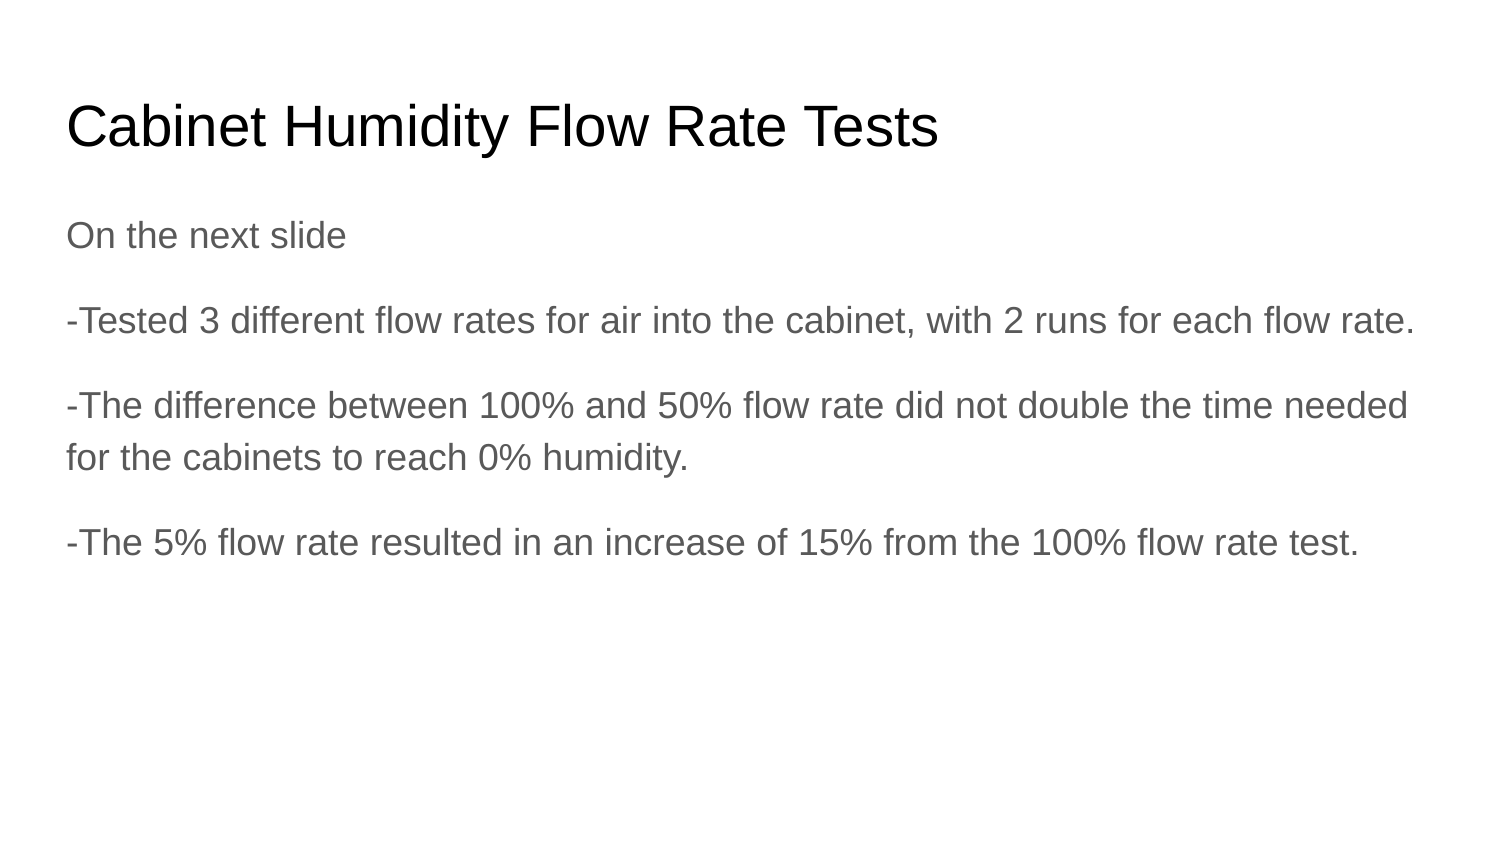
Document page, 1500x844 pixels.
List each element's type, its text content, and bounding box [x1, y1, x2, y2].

title Cabinet Humidity Flow Rate Tests [51, 72, 1449, 167]
list On the next slide -Tested 3 different flow rates for air into the cabinet, with 2 runs for each flow rate. -The difference between 100% and 50% flow rate did not double the time needed for the cabinets to reach 0% humidity. -The 5% flow rate resulted in an increase of 15% from the 100% flow rate test. [51, 189, 1449, 750]
